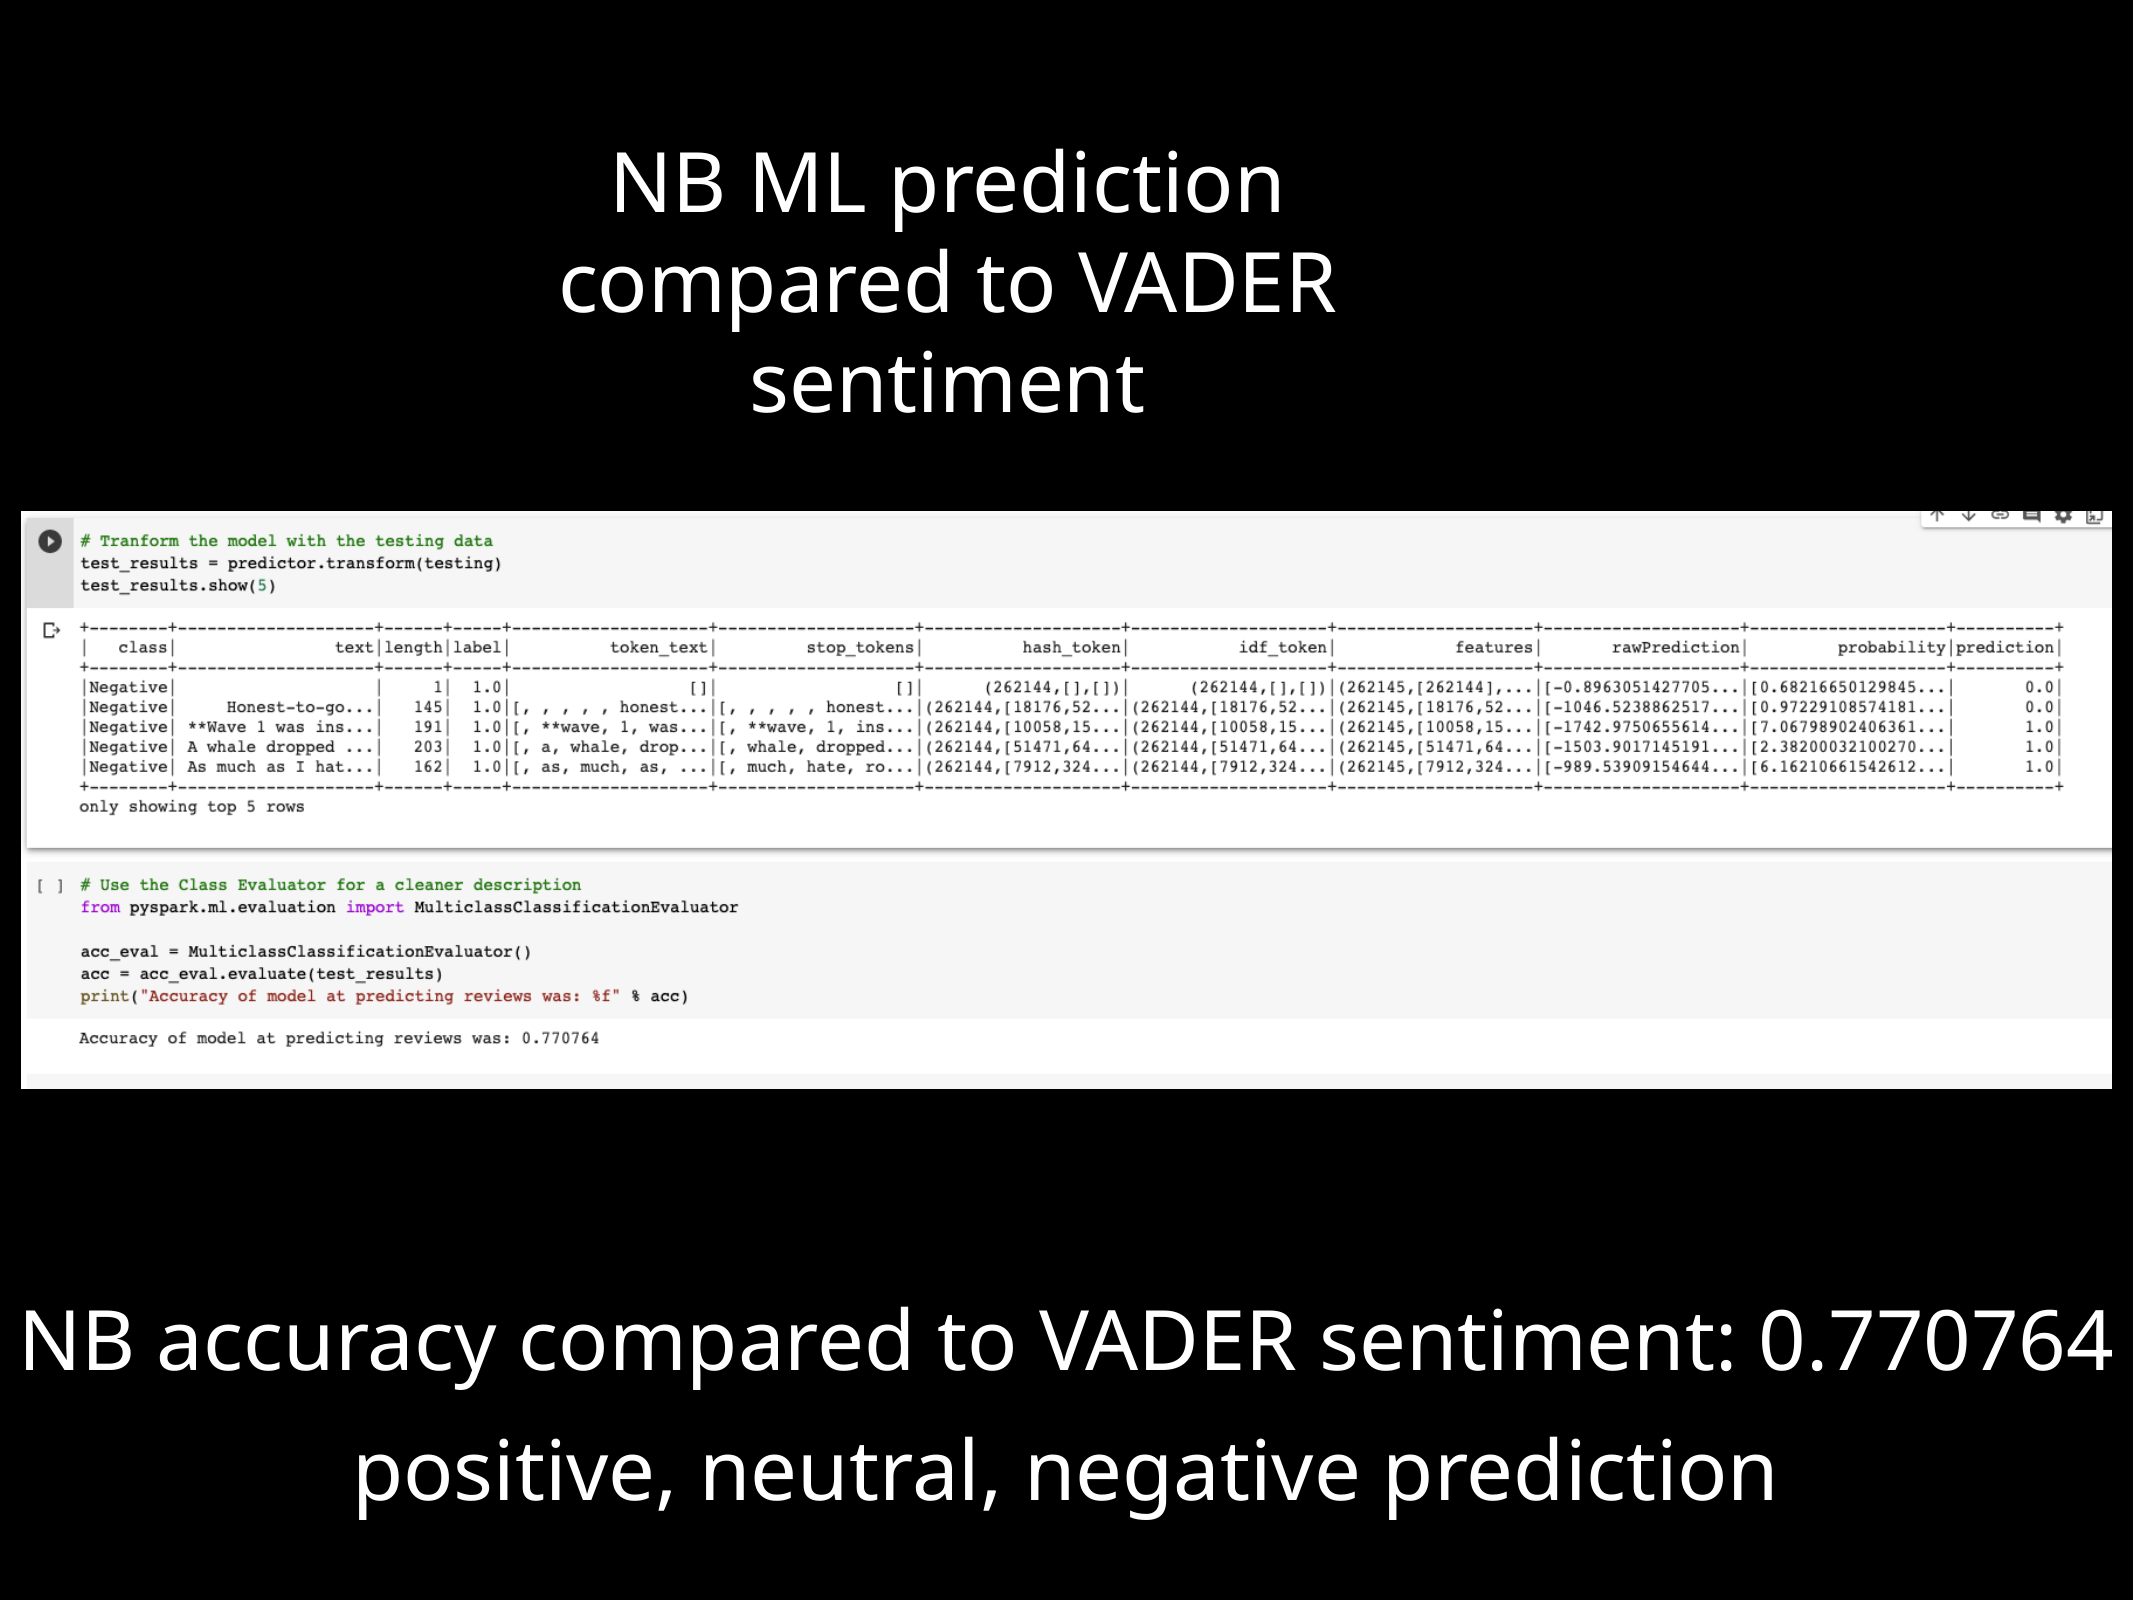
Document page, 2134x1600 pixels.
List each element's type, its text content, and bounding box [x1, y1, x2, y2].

text_box positive, neutral, negative prediction [343, 1408, 1790, 1526]
text_box NB ML prediction compared to VADER sentiment [406, 120, 1489, 438]
text_box NB accuracy compared to VADER sentiment: 0.770764 [9, 1278, 2124, 1395]
picture [21, 510, 2113, 1090]
